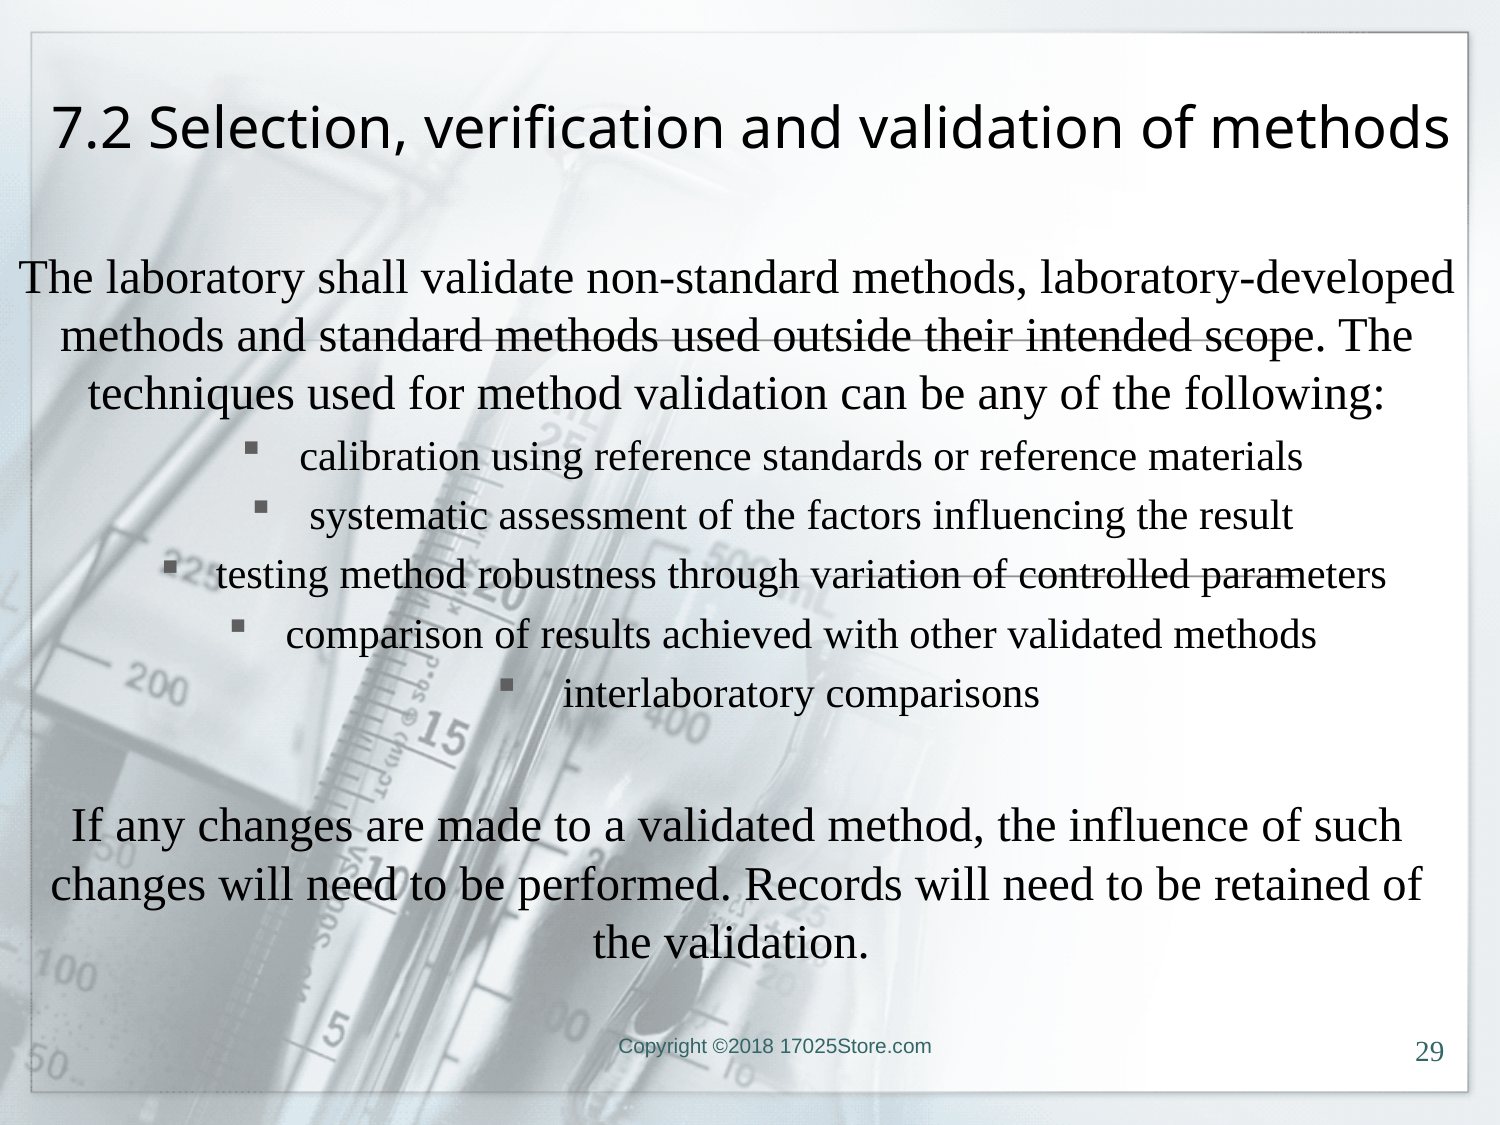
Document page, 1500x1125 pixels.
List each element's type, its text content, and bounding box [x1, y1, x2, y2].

footer Copyright ©2018 17025Store.com [537, 1025, 1013, 1100]
title 7.2 Selection, verification and validation of methods [24, 50, 1480, 200]
slide_number 29 [1400, 1025, 1463, 1100]
list The laboratory shall validate non-standard methods, laboratory-developed methods and standard methods used outside their intended scope. The techniques used for method validation can be any of the following: calibration using reference standards or reference materials systematic assessment of the factors influencing the result testing method robustness through variation of controlled parameters comparison of results achieved with other validated methods interlaboratory comparisons If any changes are made to a validated method, the influence of such changes will need to be performed. Records will need to be retained of the validation. [0, 237, 1475, 988]
